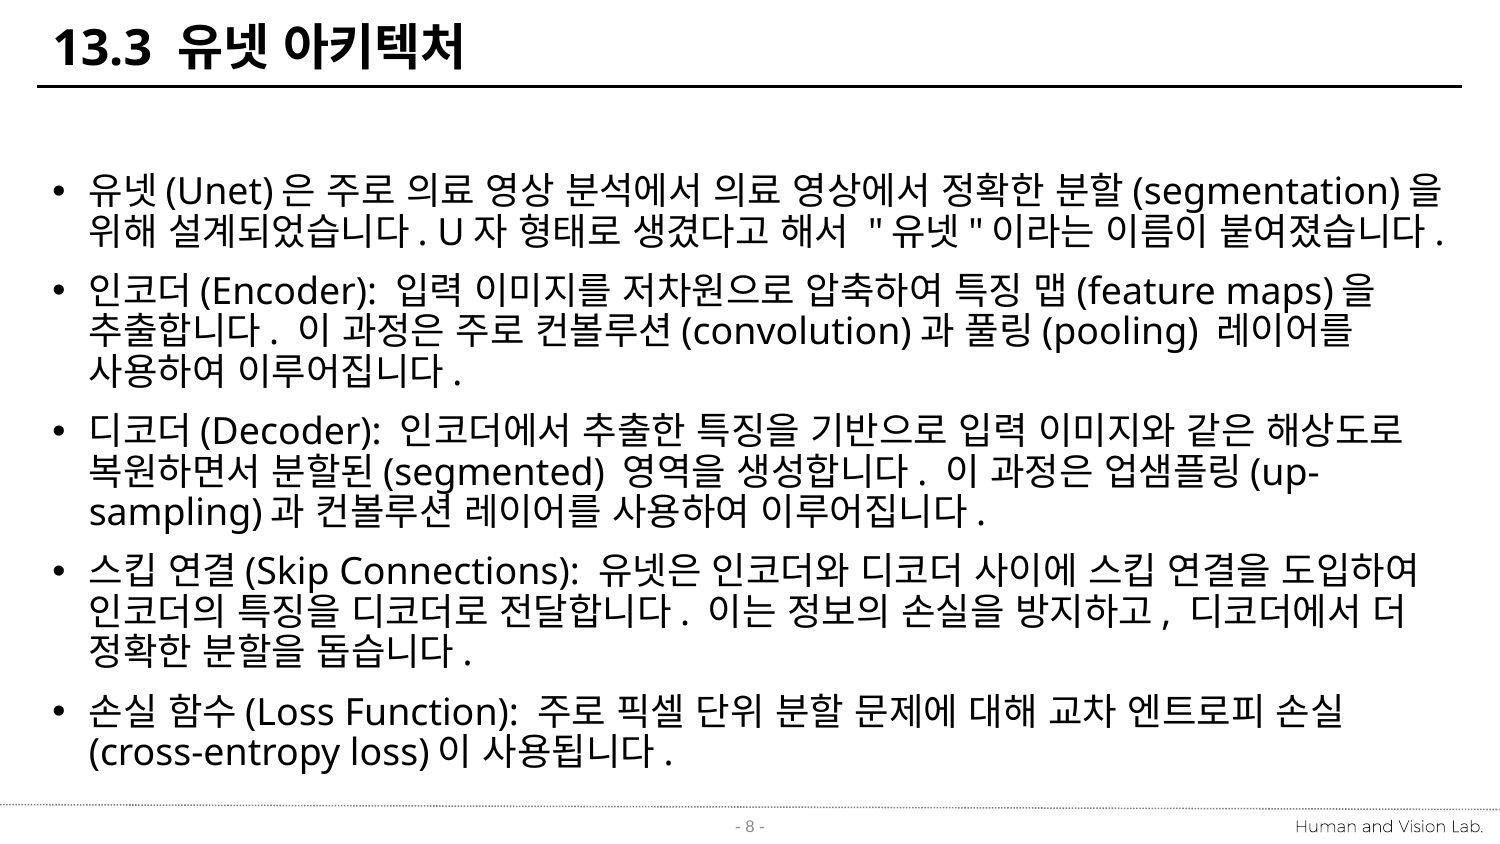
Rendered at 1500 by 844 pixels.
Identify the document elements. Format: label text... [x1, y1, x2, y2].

list 유넷(Unet)은 주로 의료 영상 분석에서 의료 영상에서 정확한 분할(segmentation)을 위해 설계되었습니다. U자 형태로 생겼다고 해서 "유넷"이라는 이름이 붙여졌습니다. 인코더(Encoder): 입력 이미지를 저차원으로 압축하여 특징 맵(feature maps)을 추출합니다. 이 과정은 주로 컨볼루션(convolution)과 풀링(pooling) 레이어를 사용하여 이루어집니다. 디코더(Decoder): 인코더에서 추출한 특징을 기반으로 입력 이미지와 같은 해상도로 복원하면서 분할된(segmented) 영역을 생성합니다. 이 과정은 업샘플링(up-sampling)과 컨볼루션 레이어를 사용하여 이루어집니다. 스킵 연결(Skip Connections): 유넷은 인코더와 디코더 사이에 스킵 연결을 도입하여 인코더의 특징을 디코더로 전달합니다. 이는 정보의 손실을 방지하고, 디코더에서 더 정확한 분할을 돕습니다. 손실 함수(Loss Function): 주로 픽셀 단위 분할 문제에 대해 교차 엔트로피 손실(cross-entropy loss)이 사용됩니다. [37, 100, 1462, 799]
title 13.3 유넷 아키텍처 [37, 11, 1462, 80]
picture [1280, 816, 1500, 844]
slide_number - 8 - [581, 811, 919, 841]
